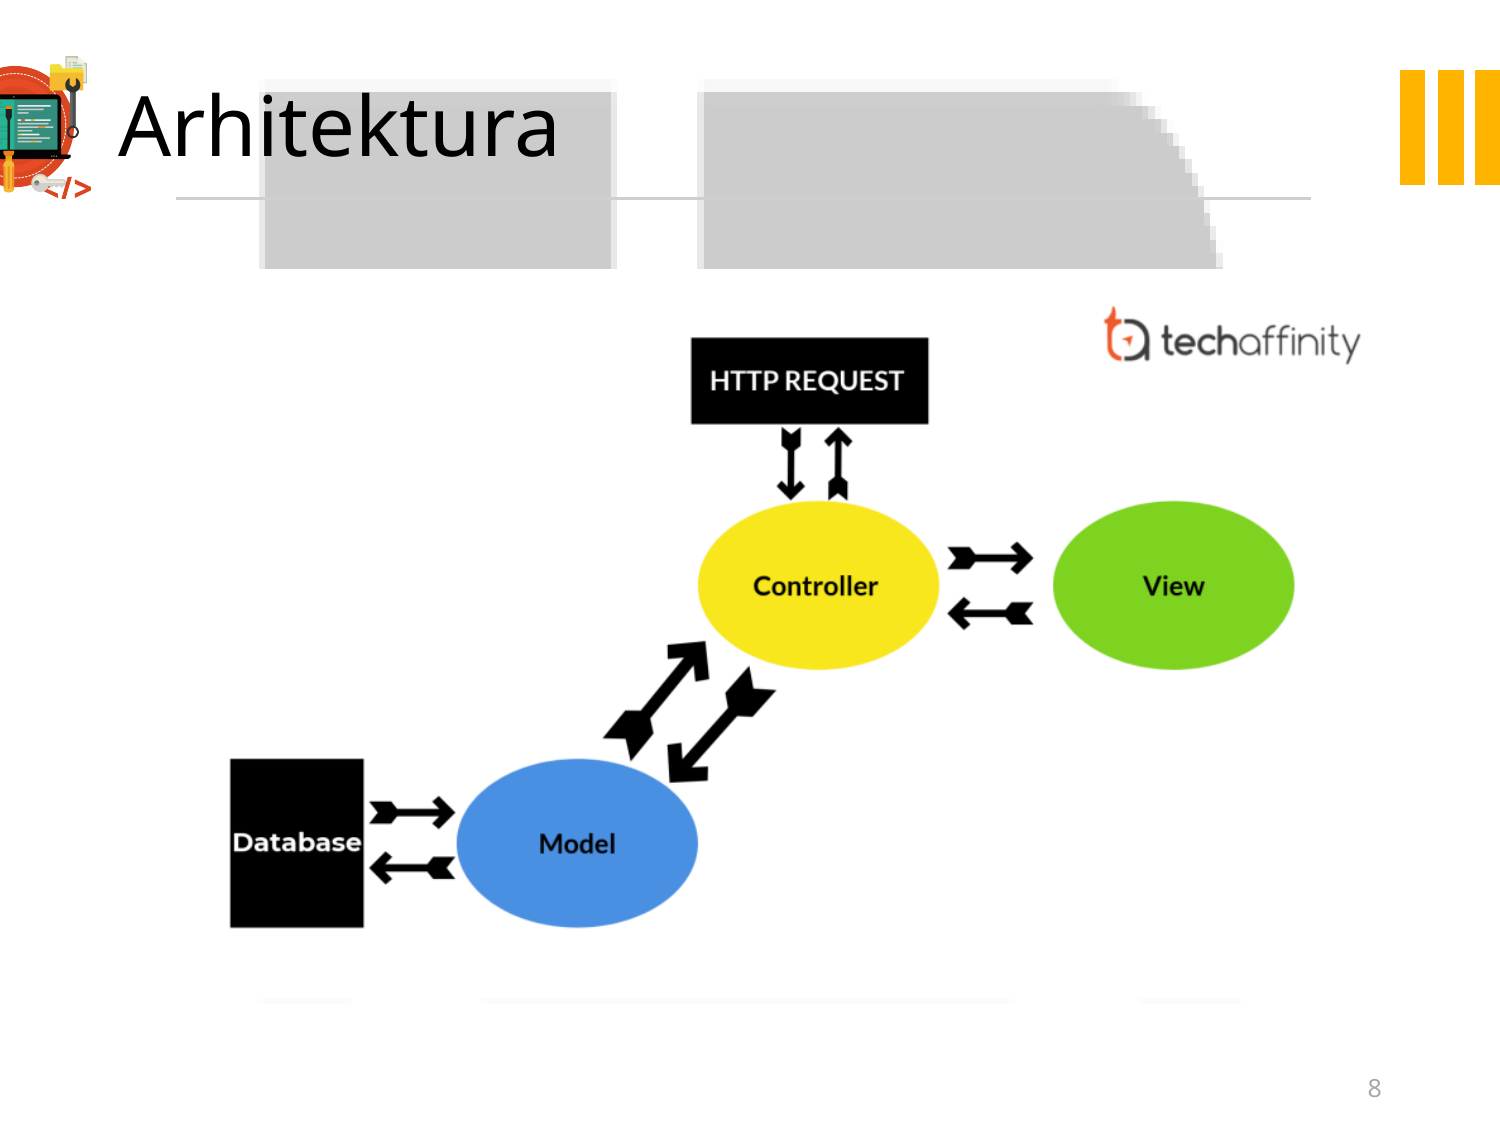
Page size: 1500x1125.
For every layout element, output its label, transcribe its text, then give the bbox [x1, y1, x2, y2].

title Arhitektura [103, 59, 1397, 199]
slide_number 8 [1310, 1065, 1397, 1125]
picture [0, 56, 91, 199]
picture [103, 269, 1397, 998]
